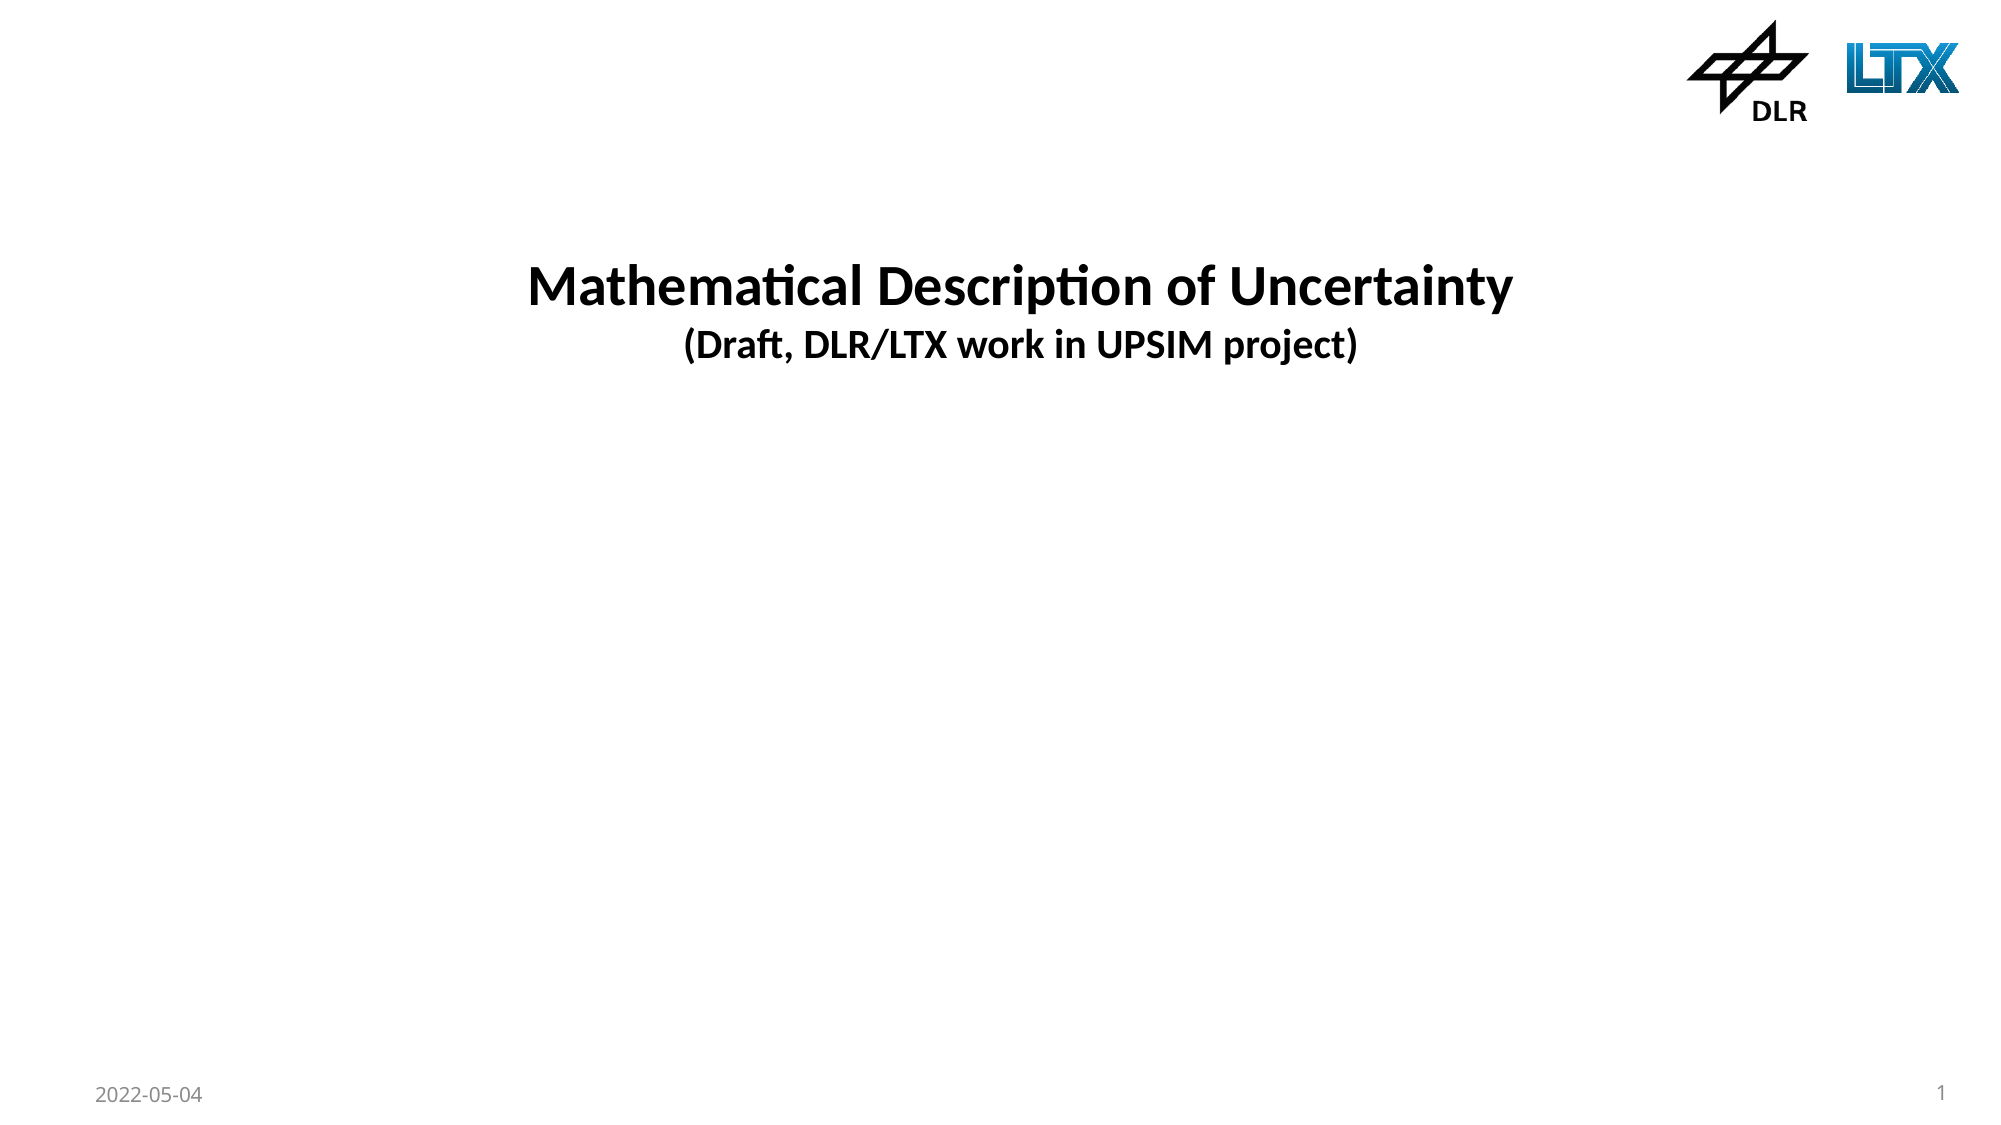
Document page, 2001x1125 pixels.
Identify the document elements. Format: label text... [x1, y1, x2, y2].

picture [1686, 19, 1809, 121]
text_box Mathematical Description of Uncertainty (Draft, DLR/LTX work in UPSIM project) [512, 239, 1530, 375]
slide_number 1 [1512, 1063, 1963, 1124]
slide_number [80, 1063, 530, 1124]
picture [1841, 37, 1963, 98]
